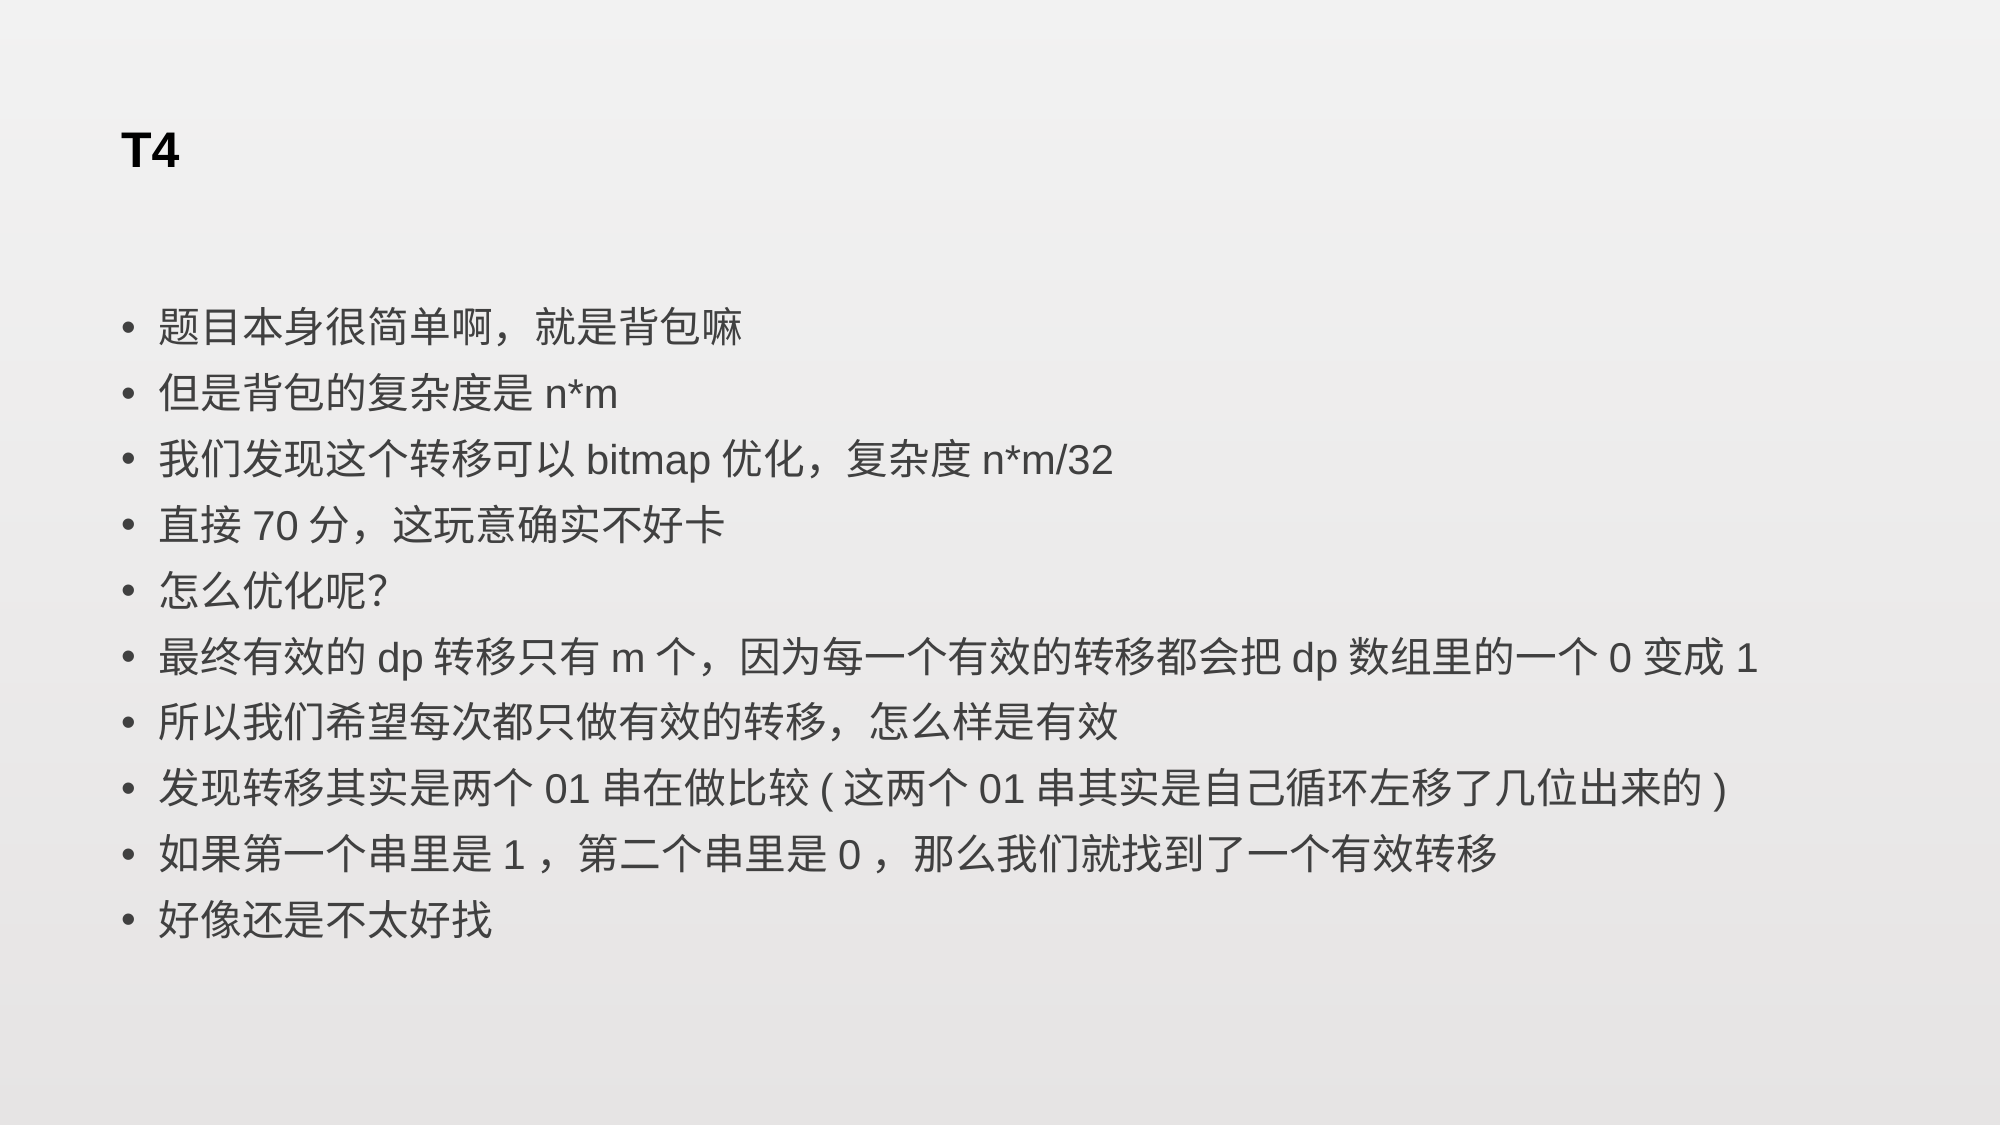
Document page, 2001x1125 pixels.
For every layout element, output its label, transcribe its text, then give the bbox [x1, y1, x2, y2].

list 题目本身很简单啊，就是背包嘛 但是背包的复杂度是n*m 我们发现这个转移可以bitmap优化，复杂度n*m/32 直接70分，这玩意确实不好卡 怎么优化呢？ 最终有效的dp转移只有m个，因为每一个有效的转移都会把dp数组里的一个0变成1 所以我们希望每次都只做有效的转移，怎么样是有效 发现转移其实是两个01串在做比较(这两个01串其实是自己循环左移了几位出来的) 如果第一个串里是1，第二个串里是0，那么我们就找到了一个有效转移 好像还是不太好找 [106, 299, 1832, 1100]
title T4 [106, 42, 1832, 260]
